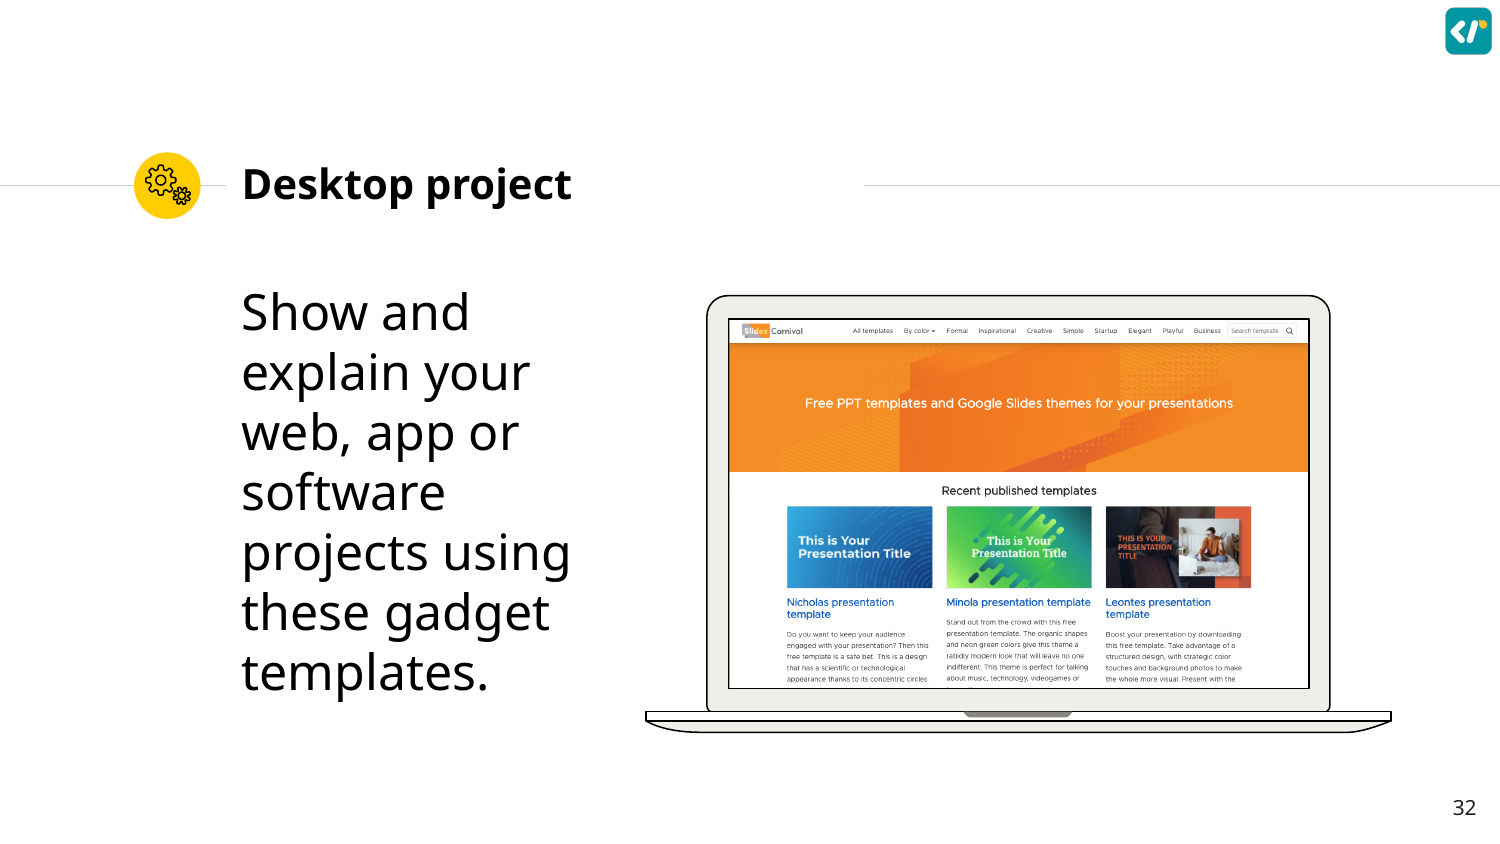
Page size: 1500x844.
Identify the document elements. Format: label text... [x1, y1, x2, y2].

title Desktop project [226, 146, 863, 219]
slide_number 32 [1401, 779, 1492, 844]
list Show and explain your web, app or software projects using these gadget templates. [226, 265, 659, 776]
picture [729, 319, 1309, 688]
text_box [645, 295, 1392, 733]
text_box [145, 164, 191, 205]
picture [1437, 0, 1500, 63]
